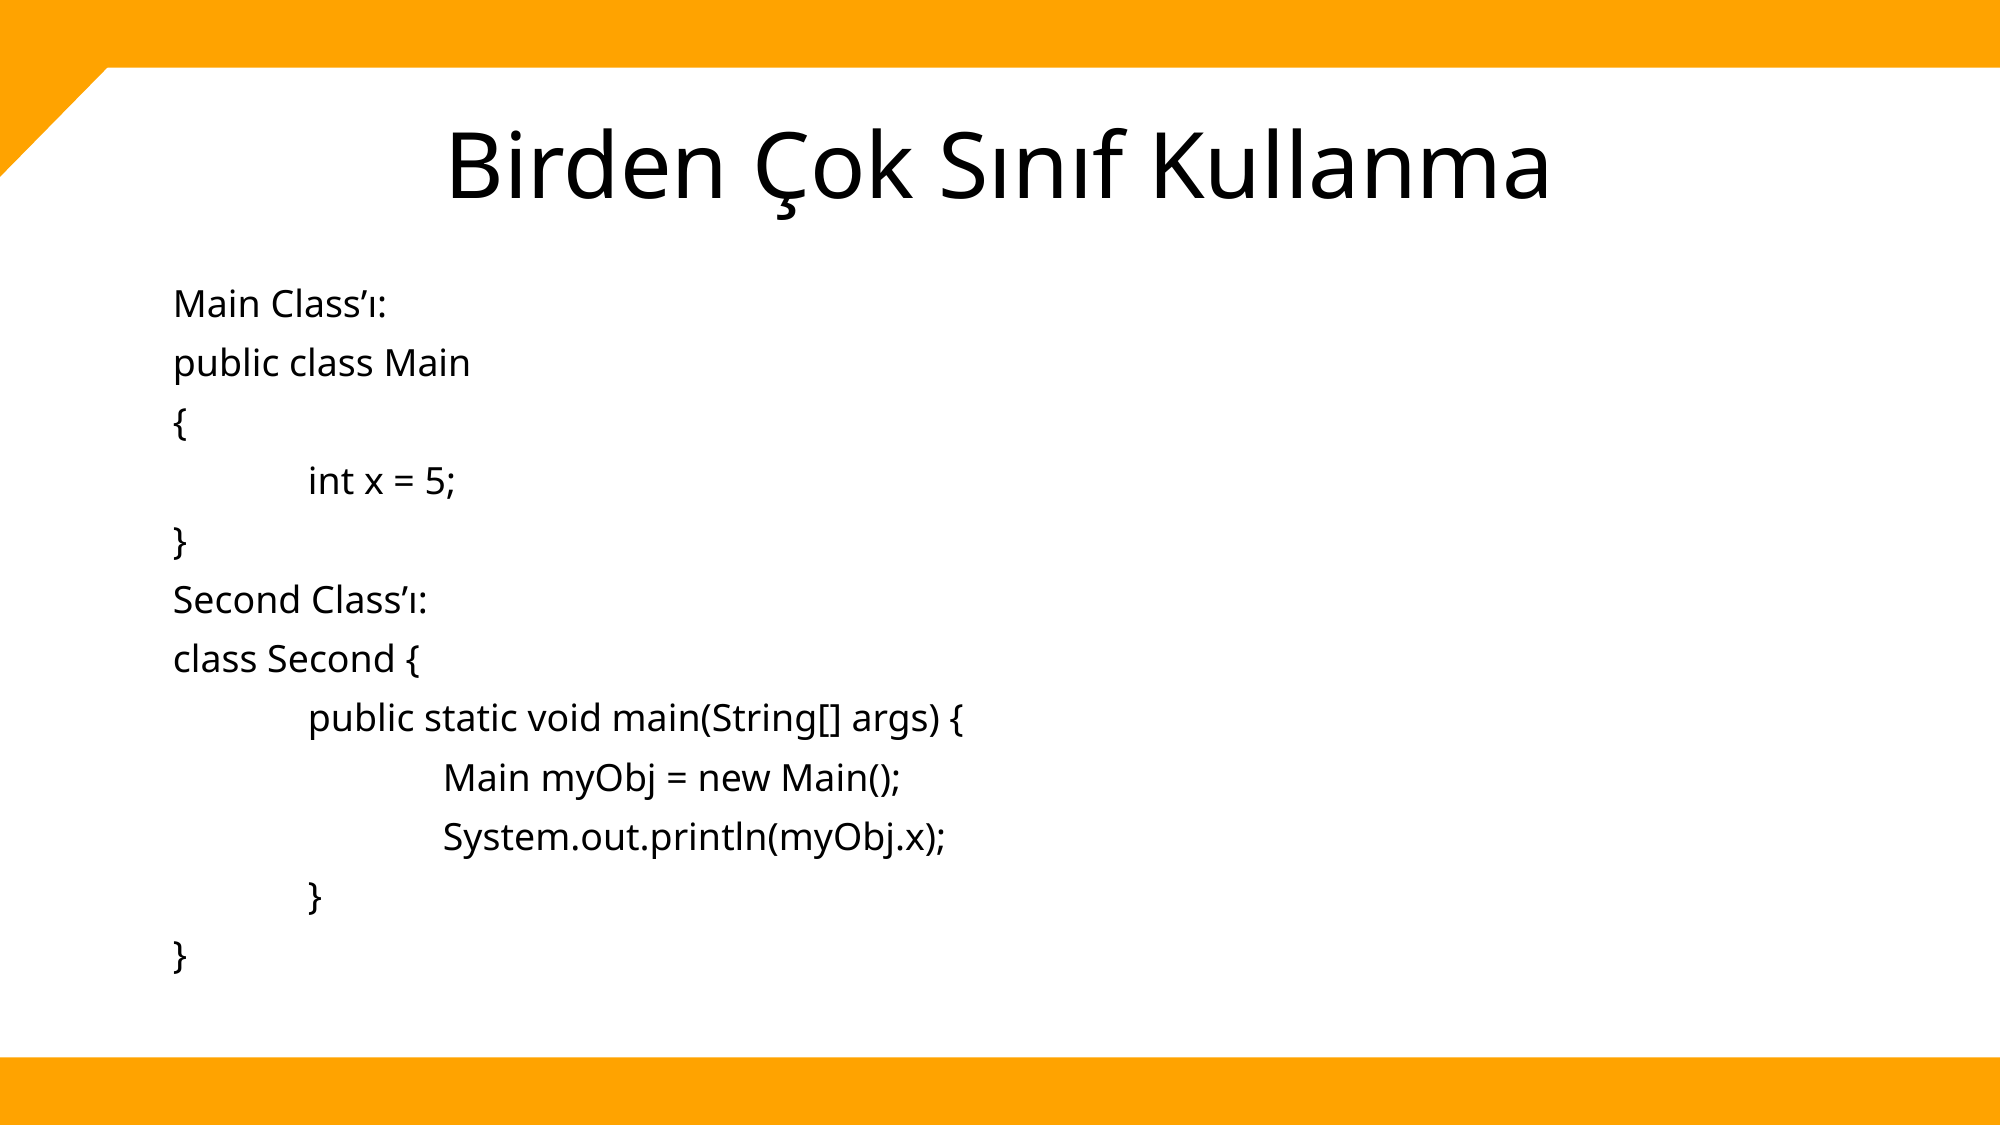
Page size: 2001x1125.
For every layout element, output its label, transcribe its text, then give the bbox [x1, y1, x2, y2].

text_box [109, 0, 2000, 69]
text_box [0, 1056, 2000, 1125]
text_box [0, 0, 176, 179]
list Main Class’ı: public class Main { int x = 5; } Second Class’ı: class Second { public static void main(String[] args) { Main myObj = new Main(); System.out.println(myObj.x); } } [157, 277, 1883, 992]
title Birden Çok Sınıf Kullanma [137, 69, 1863, 278]
